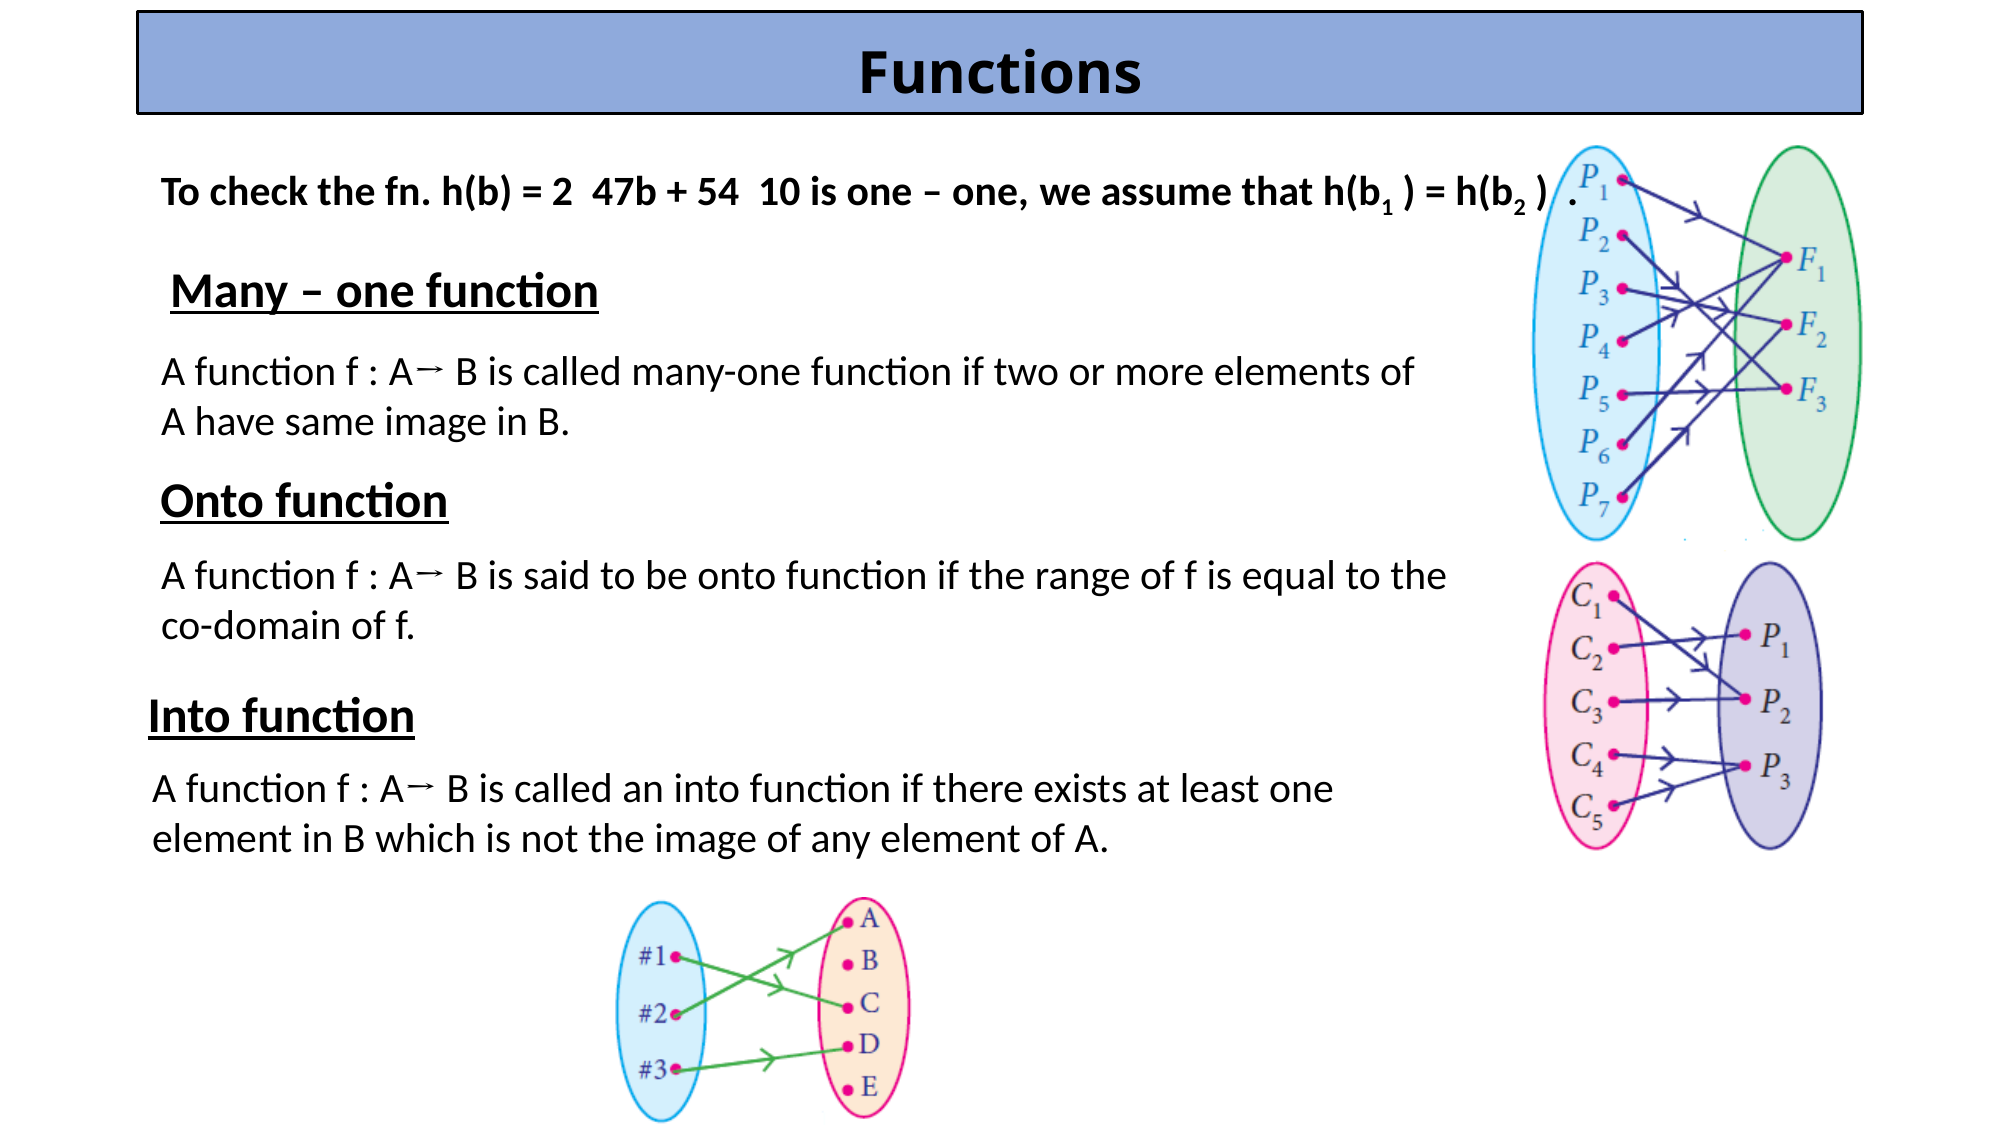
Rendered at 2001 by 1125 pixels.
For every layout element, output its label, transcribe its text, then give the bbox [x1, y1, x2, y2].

text_box Into function [132, 675, 431, 751]
text_box A function f : A→ B is called an into function if there exists at least one element in B which is not the image of any element of A. [137, 753, 1433, 868]
text_box Onto function [145, 460, 464, 536]
text_box A function f : A→ B is called many-one function if two or more elements of A have same image in B. [146, 336, 1444, 452]
picture [607, 897, 915, 1125]
text_box To check the fn. h(b) = 2 47b + 54 10 is one – one, we assume that h(b1 ) = h(b2 ) . [146, 156, 1528, 228]
picture [1535, 550, 1831, 857]
text_box Many – one function [155, 250, 615, 325]
picture [1528, 144, 1869, 547]
text_box A function f : A→ B is said to be onto function if the range of f is equal to the co-domain of f. [146, 540, 1482, 656]
text_box Functions [137, 11, 1863, 114]
